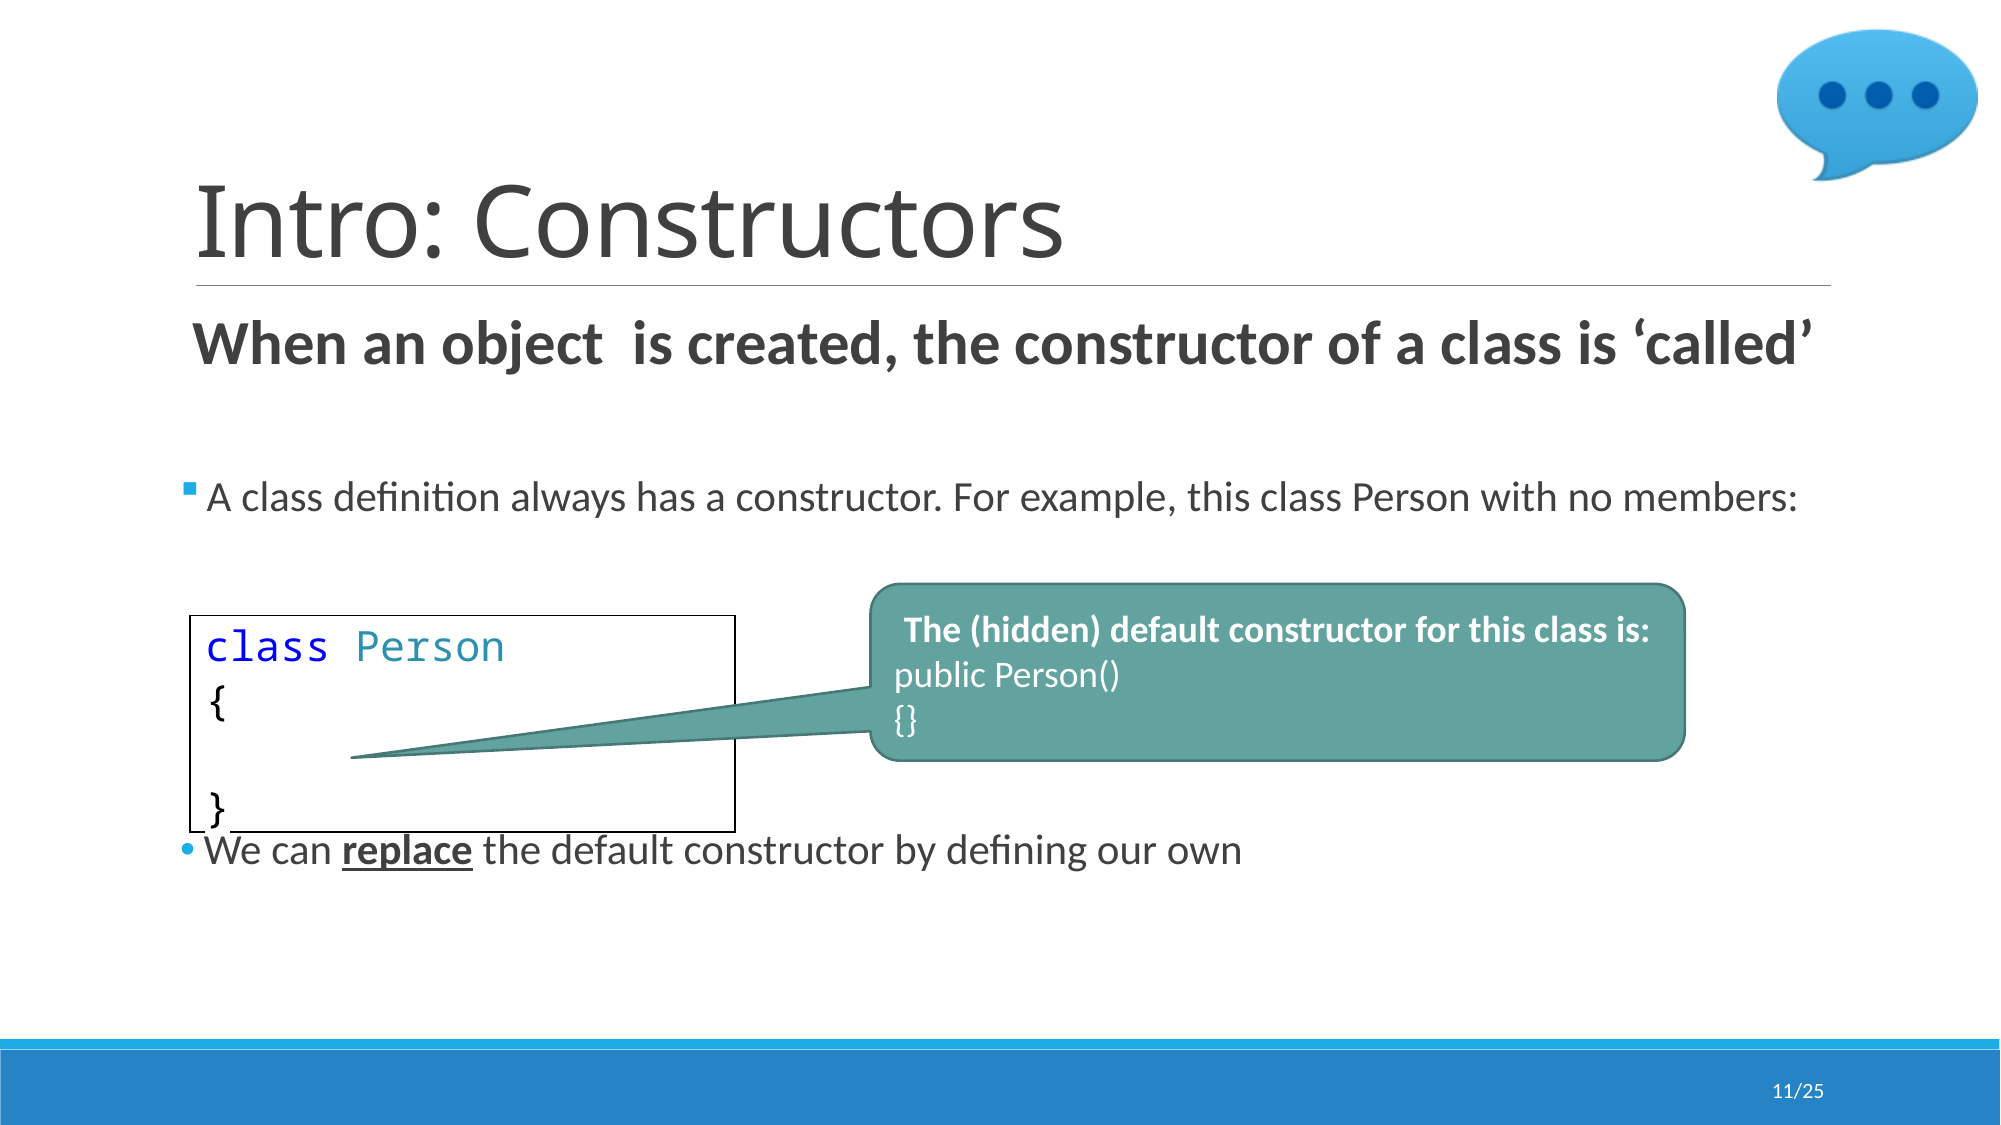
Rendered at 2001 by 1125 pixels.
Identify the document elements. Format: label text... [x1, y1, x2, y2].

list When an object is created, the constructor of a class is ‘called’ A class definition always has a constructor. For example, this class Person with no members: We can replace the default constructor by defining our own [180, 302, 1830, 963]
text_box class Person { } [190, 615, 735, 832]
title Intro: Constructors [180, 47, 1830, 285]
text_box The (hidden) default constructor for this class is: public Person() {} [350, 582, 1687, 762]
picture [1777, 4, 1979, 206]
slide_number 11/25 [1624, 1059, 1840, 1120]
